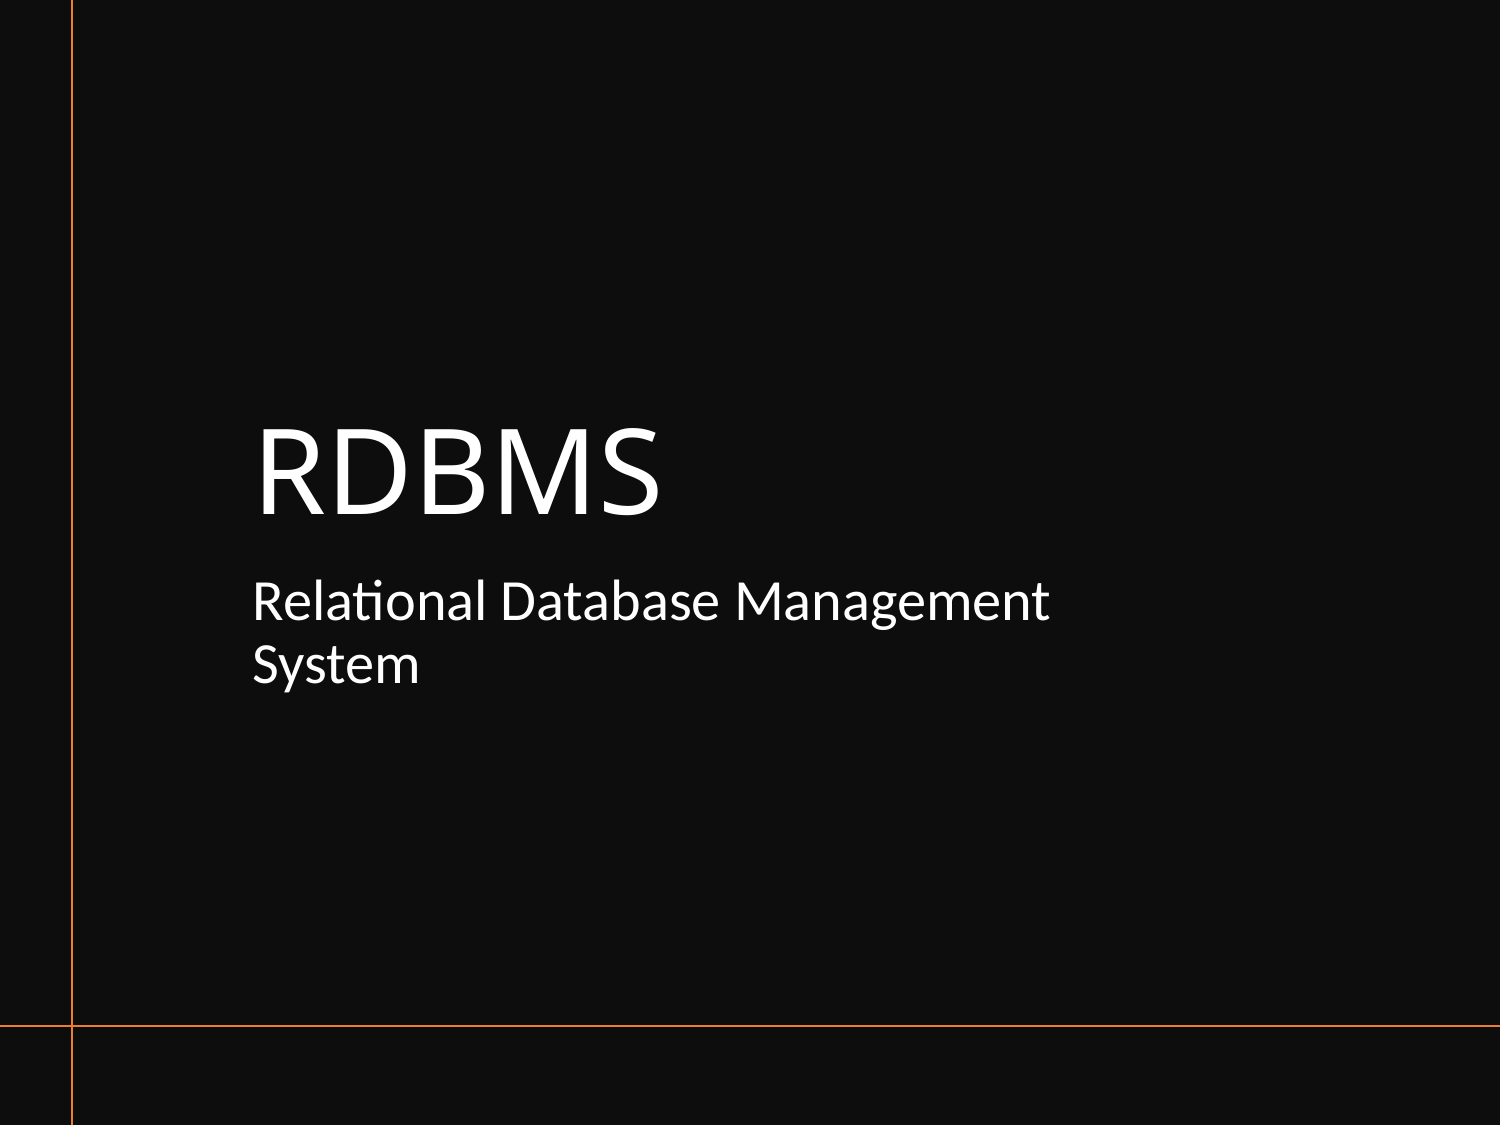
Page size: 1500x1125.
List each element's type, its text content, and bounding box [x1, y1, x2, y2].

text_box [0, 0, 71, 1025]
text_box [73, 1027, 1500, 1125]
text_box [0, 1027, 71, 1125]
title RDBMS [237, 155, 1231, 548]
text_box [73, 0, 1500, 1025]
subtitle Relational Database Management System [237, 562, 1231, 835]
